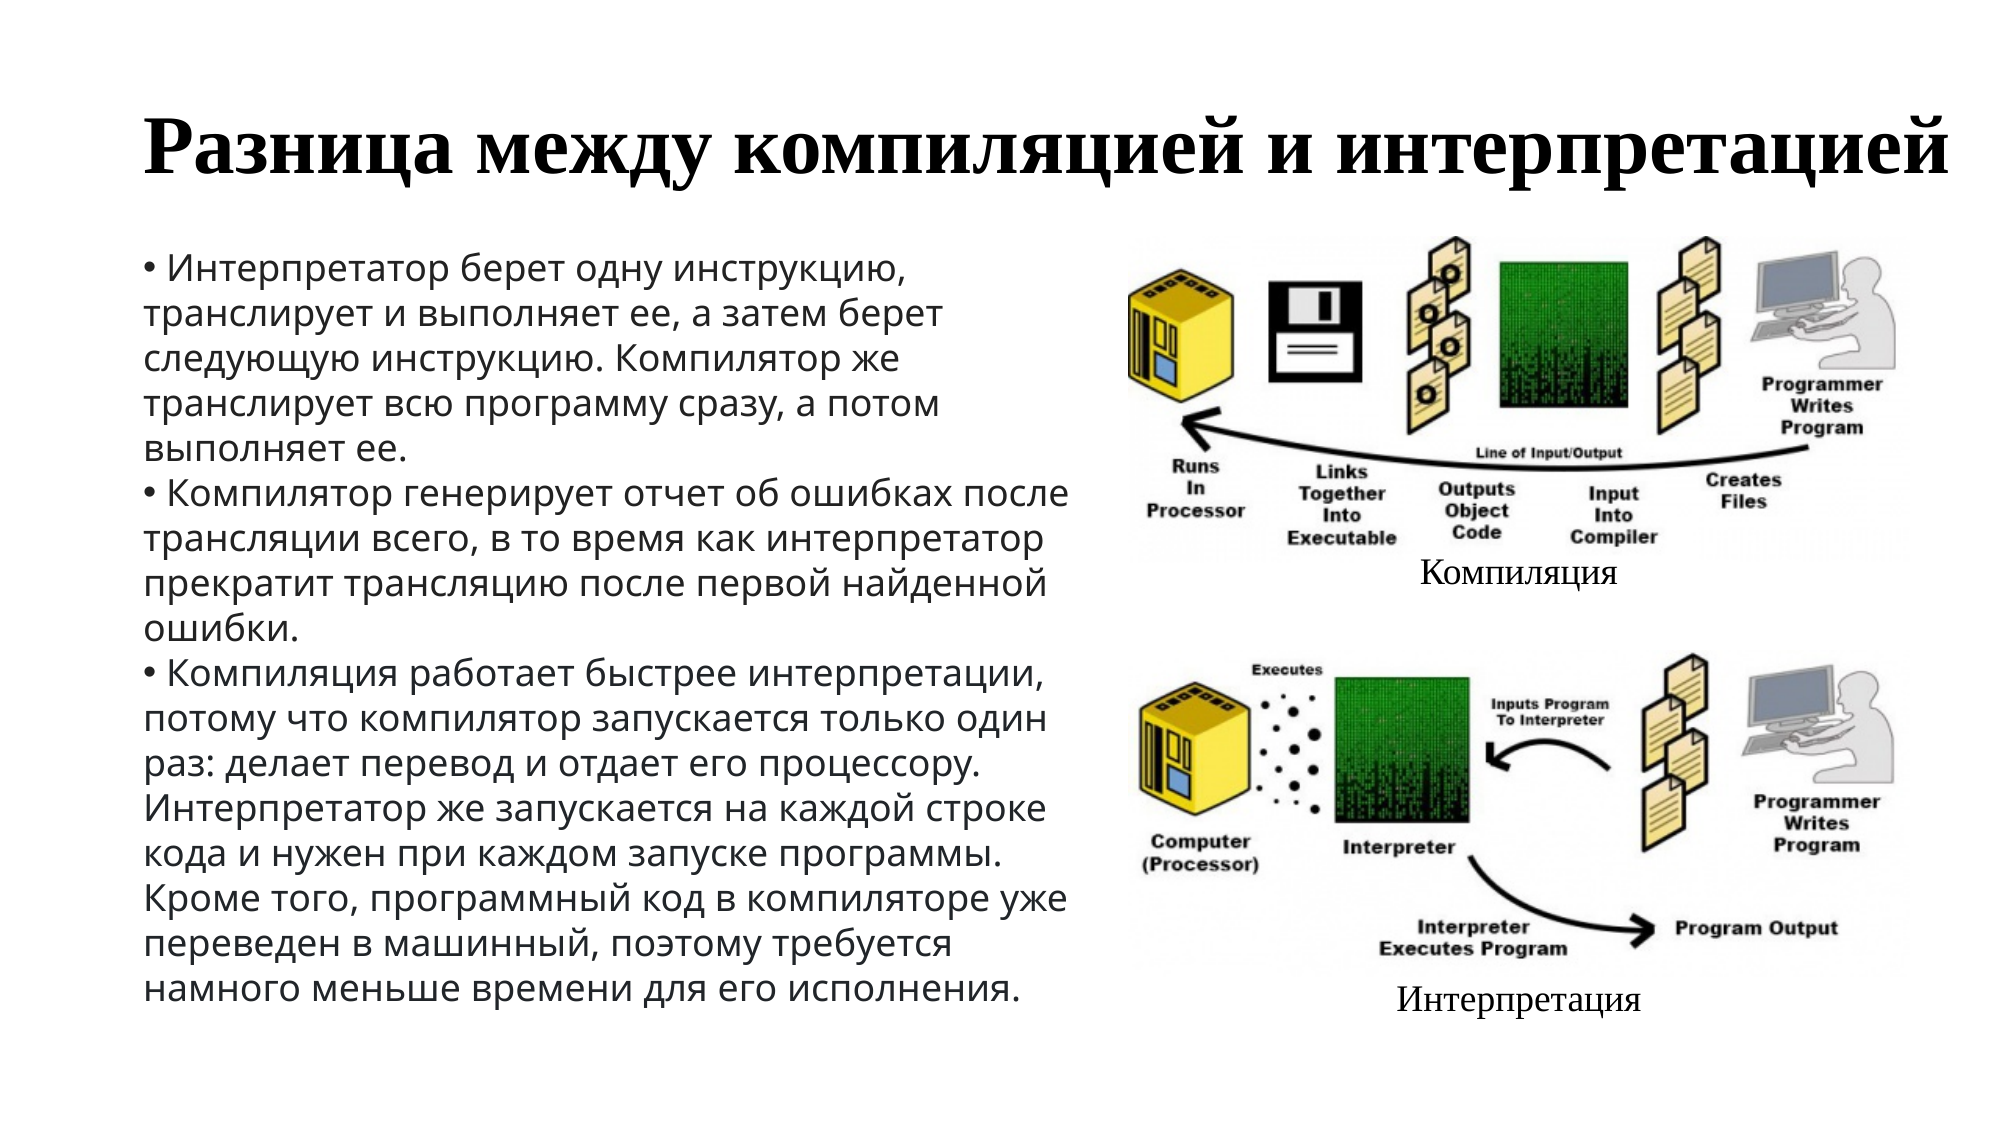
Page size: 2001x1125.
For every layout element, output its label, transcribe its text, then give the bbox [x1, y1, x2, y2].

text_box Интерпретация [1377, 977, 1660, 1026]
text_box Компиляция [1401, 563, 1637, 600]
picture [1128, 236, 1910, 563]
picture [1128, 650, 1910, 977]
text_box Разница между компиляцией и интерпретацией [128, 82, 2000, 198]
text_box Интерпретатор берет одну инструкцию, транслирует и выполняет ее, а затем берет следующую инструкцию. Компилятор же транслирует всю программу сразу, а потом выполняет ее. Компилятор генерирует отчет об ошибках после трансляции всего, в то время как интерпретатор прекратит трансляцию после первой найденной ошибки. Компиляция работает быстрее интерпретации, потому что компилятор запускается только один раз: делает перевод и отдает его процессору. Интерпретатор же запускается на каждой строке кода и нужен при каждом запуске программы. Кроме того, программный код в компиляторе уже переведен в машинный, поэтому требуется намного меньше времени для его исполнения. [128, 236, 1129, 1017]
